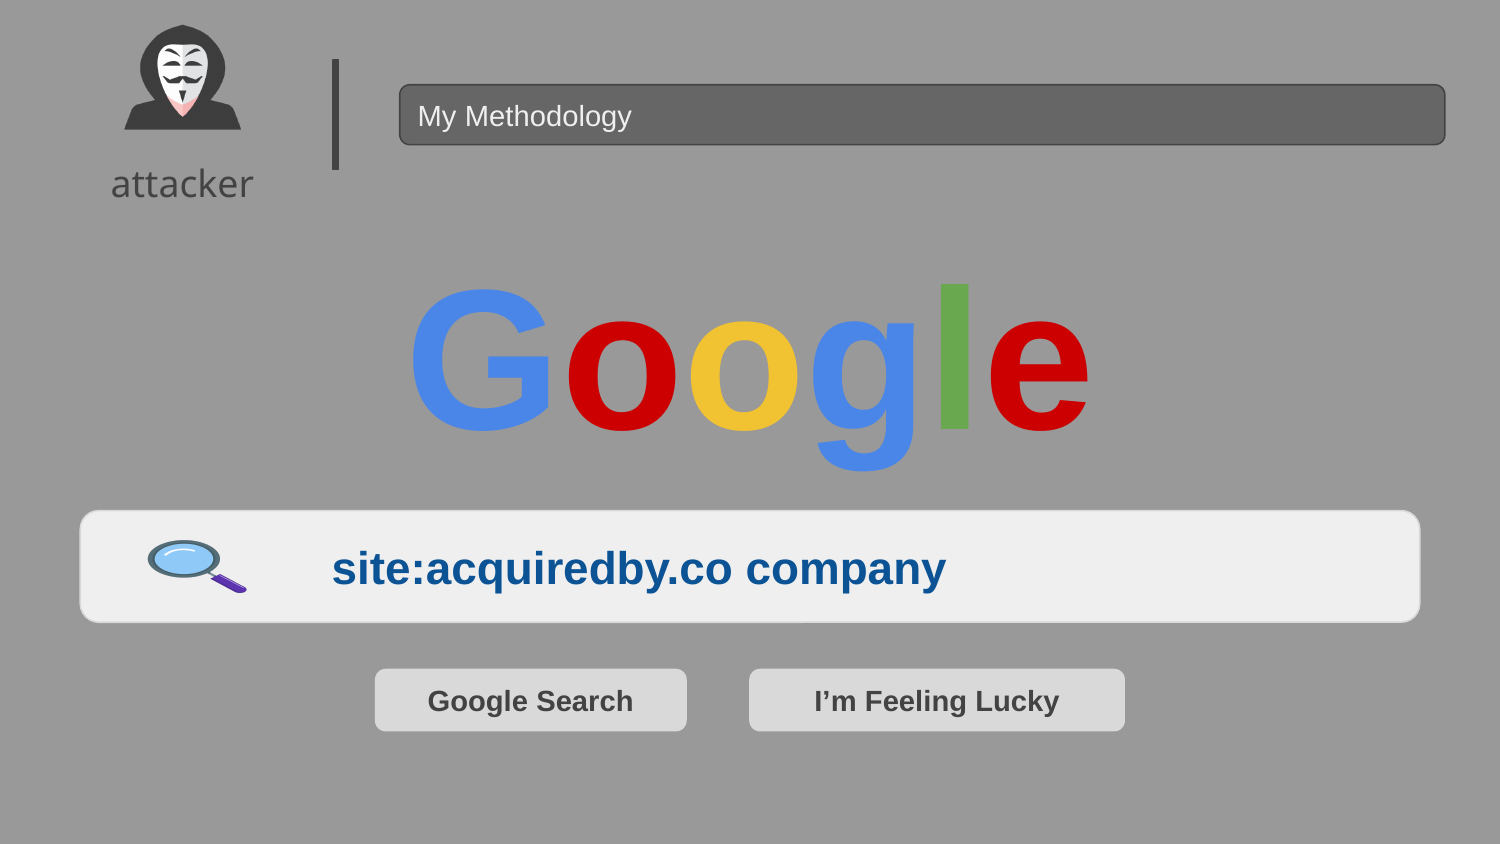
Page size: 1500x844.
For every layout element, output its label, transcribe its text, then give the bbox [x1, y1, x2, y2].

text_box I’m Feeling Lucky [749, 669, 1125, 731]
text_box Google Search [375, 669, 686, 731]
text_box [333, 59, 339, 170]
text_box site:acquiredby.co company [80, 510, 1420, 623]
text_box My Methodology [399, 84, 1445, 145]
picture [145, 540, 249, 593]
picture [82, 0, 283, 170]
text_box Google [12, 214, 1488, 747]
text_box attacker [47, 144, 318, 205]
